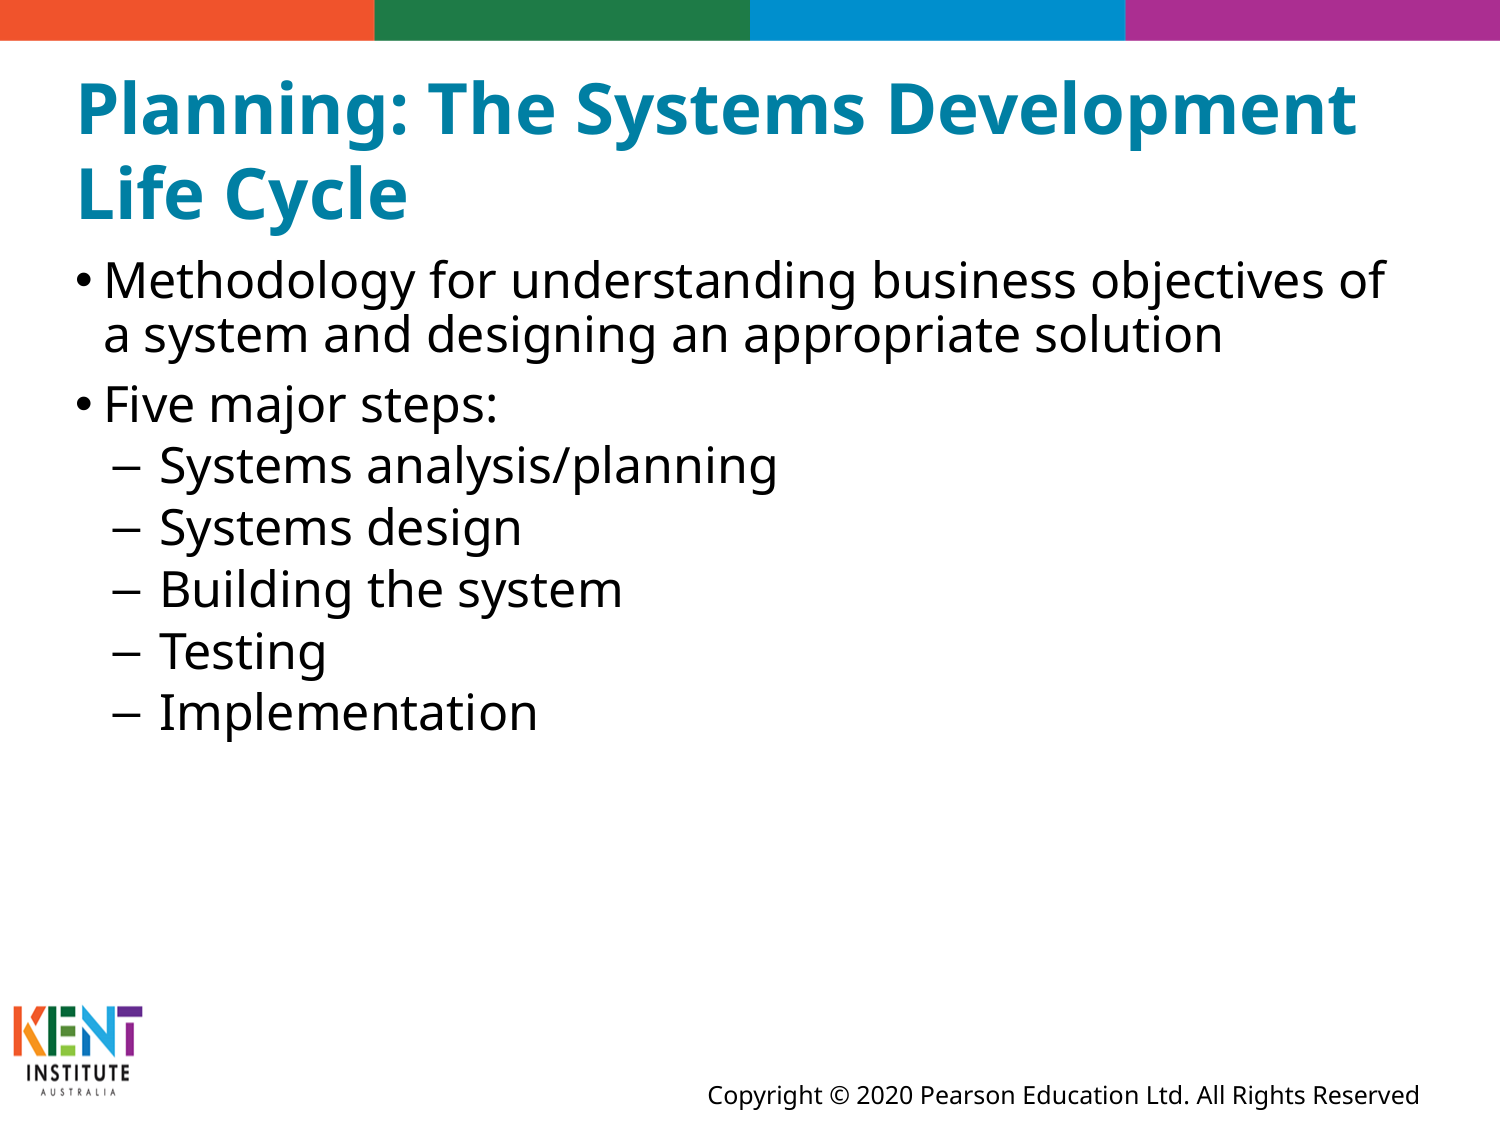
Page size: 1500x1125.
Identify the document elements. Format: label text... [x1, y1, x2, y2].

picture [0, 988, 156, 1114]
picture [1125, 0, 1500, 41]
title Planning: The Systems Development Life Cycle [75, 53, 1425, 234]
list Methodology for understanding business objectives of a system and designing an appropriate solution Five major steps: Systems analysis/planning Systems design Building the system Testing Implementation [75, 255, 1425, 983]
picture [0, 0, 749, 41]
